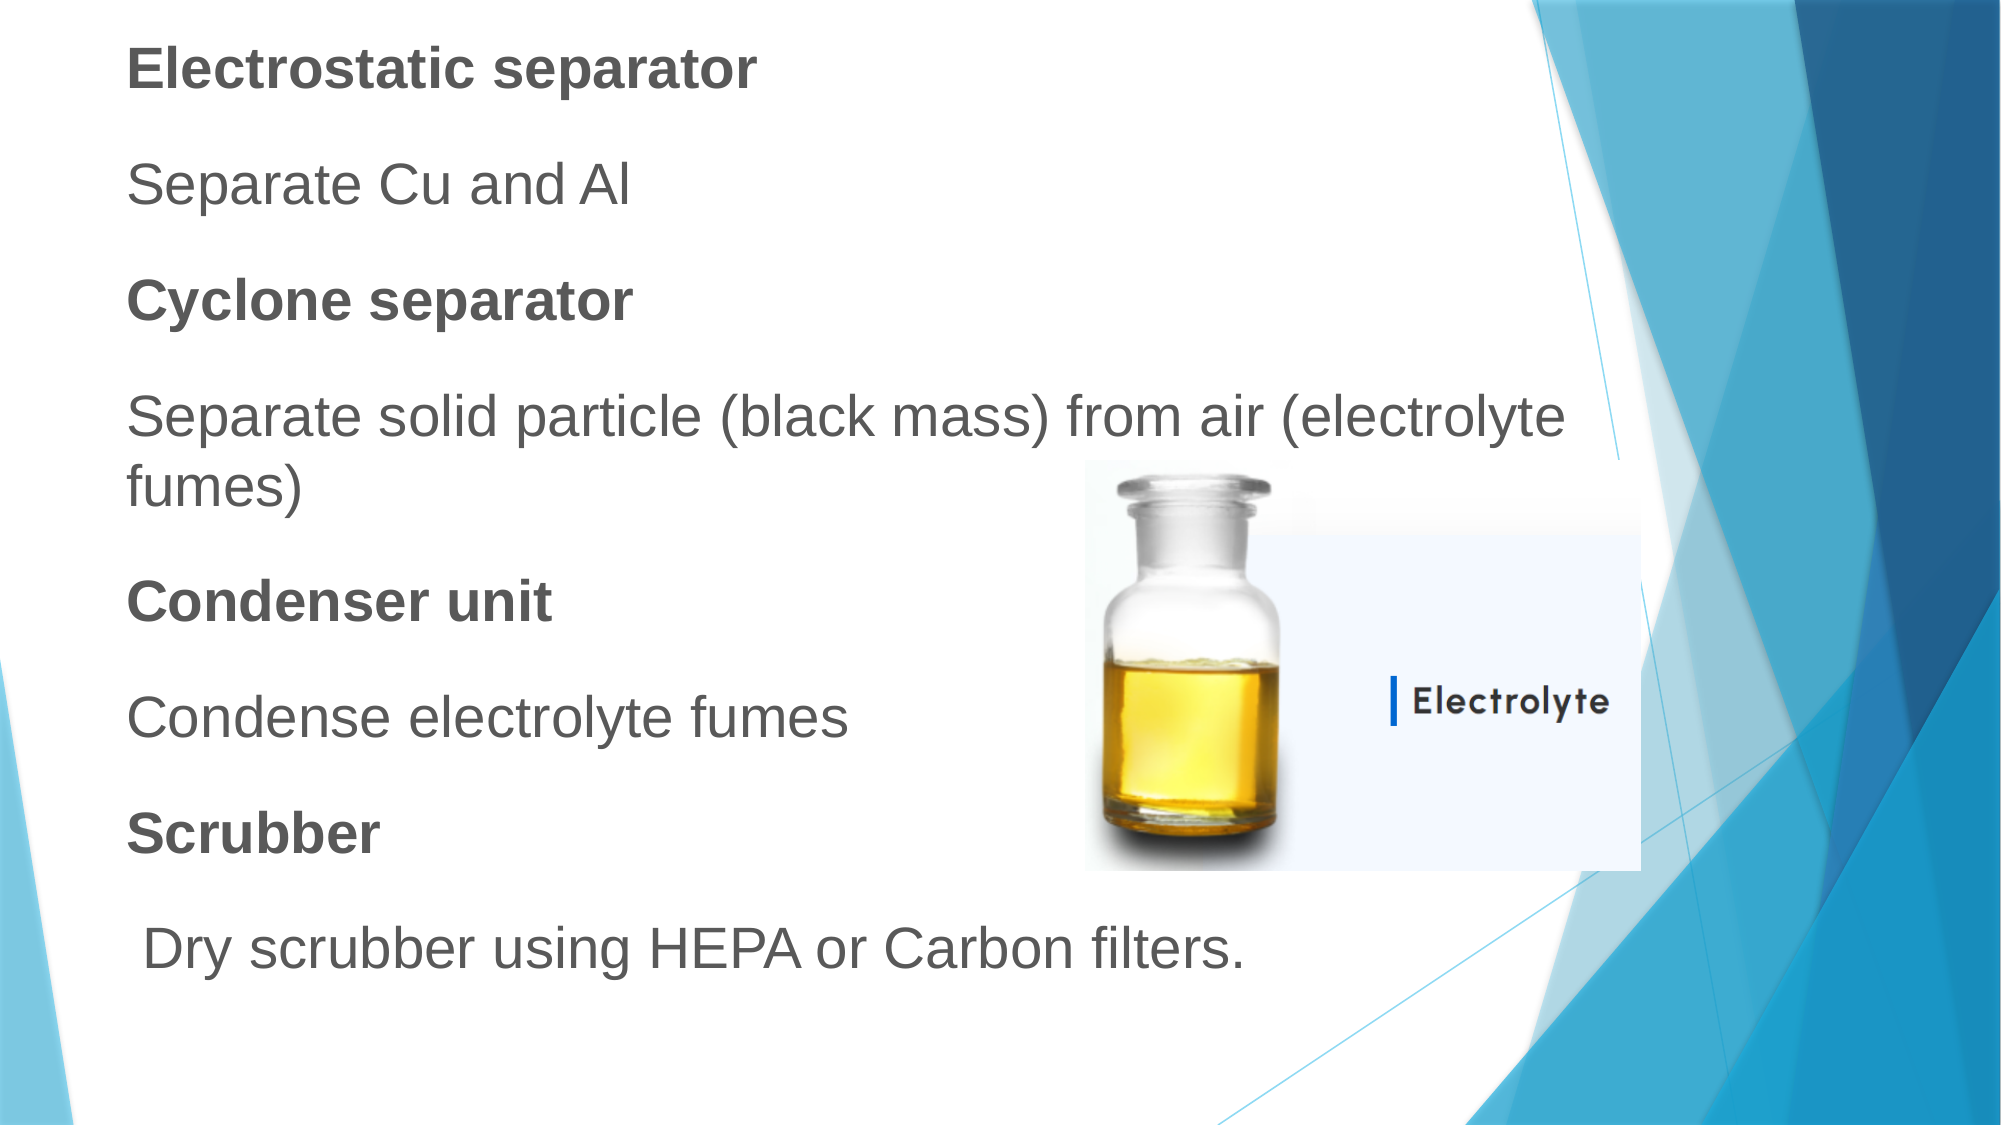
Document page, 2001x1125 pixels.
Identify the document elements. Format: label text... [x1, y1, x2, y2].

list Electrostatic separator Separate Cu and Al Cyclone separator Separate solid particle (black mass) from air (electrolyte fumes) Condenser unit Condense electrolyte fumes Scrubber Dry scrubber using HEPA or Carbon filters. [111, 23, 1687, 1105]
picture [1085, 460, 1642, 872]
